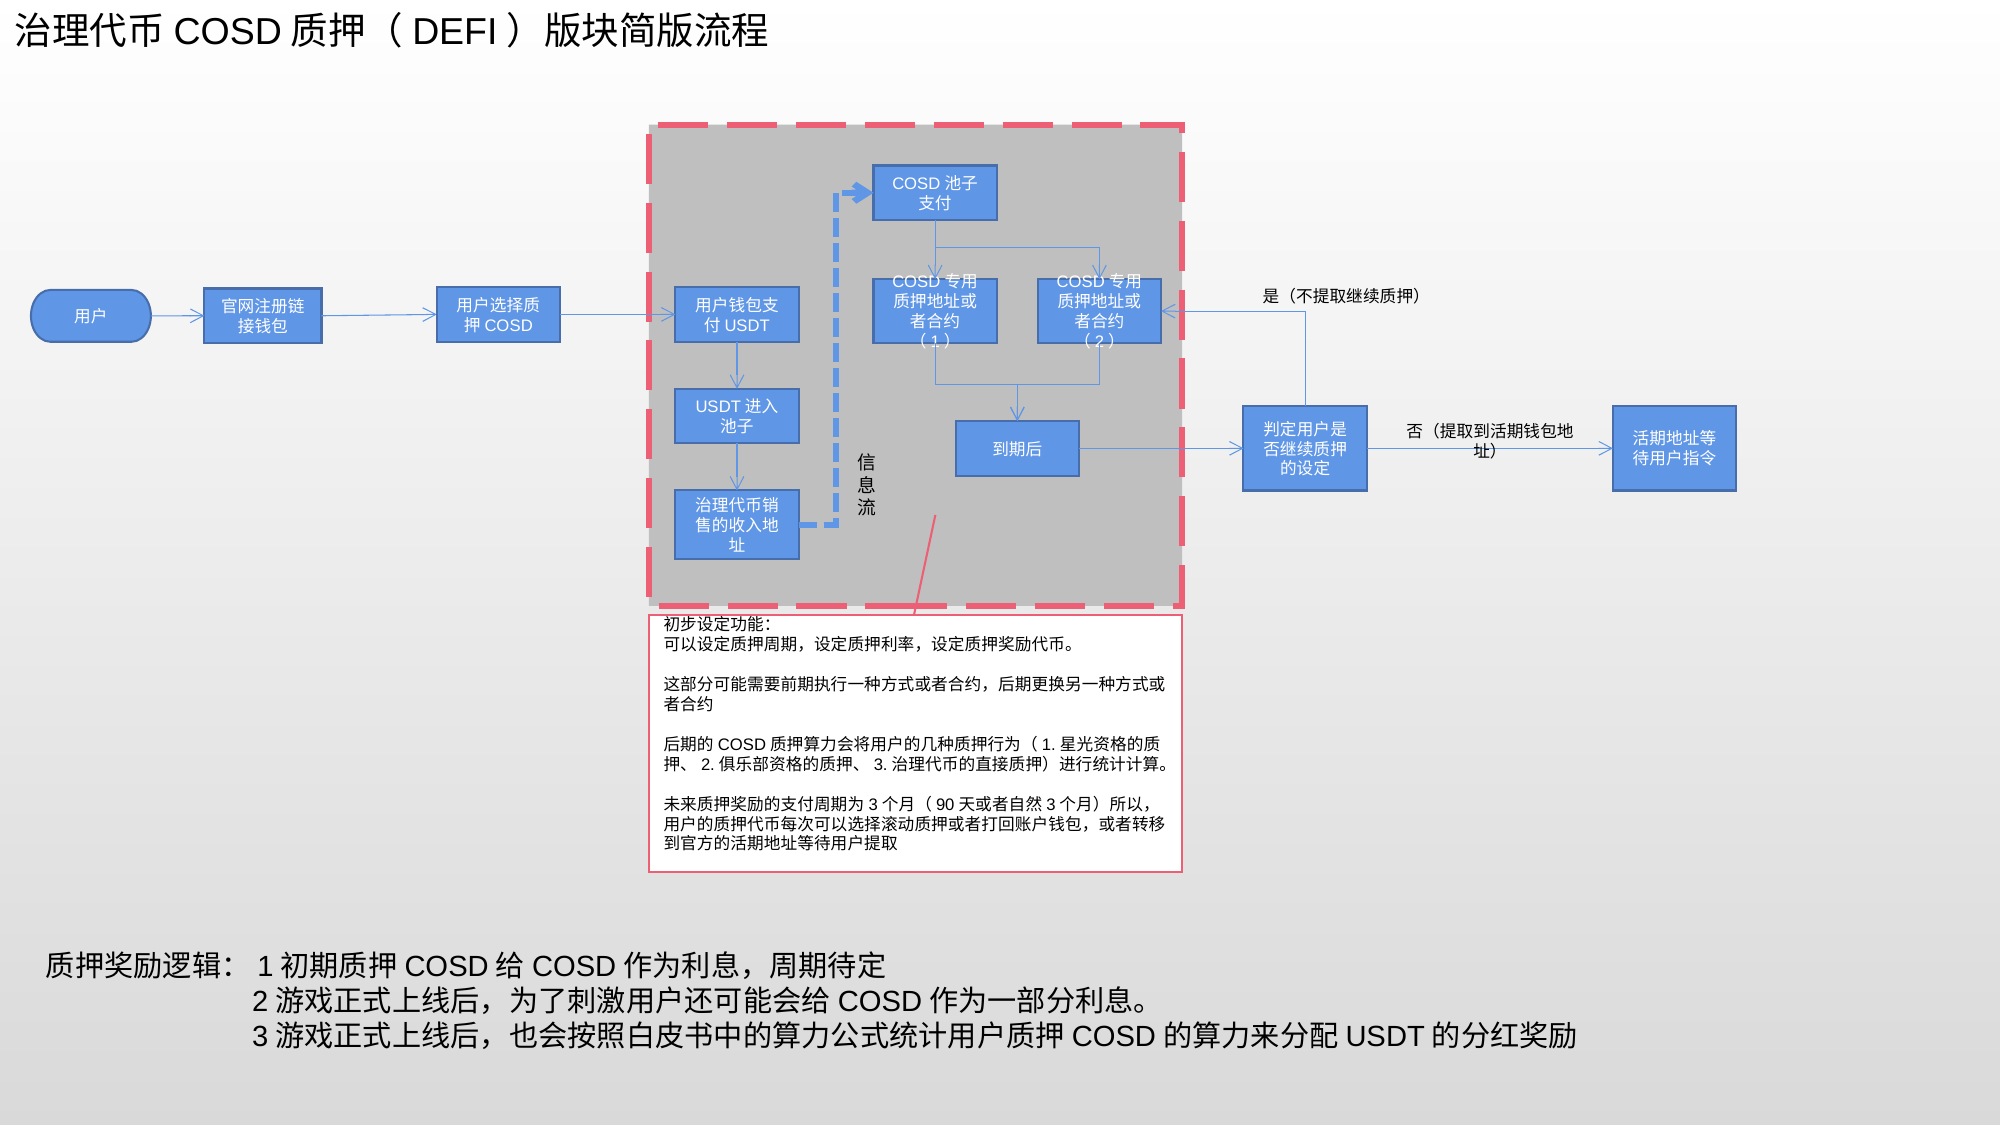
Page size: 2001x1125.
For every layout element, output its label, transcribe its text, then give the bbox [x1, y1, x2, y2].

text_box 官网注册链接钱包 [203, 287, 323, 344]
text_box 到期后 [955, 420, 1080, 477]
text_box 治理代币销售的收入地址 [674, 489, 800, 560]
text_box 否（提取到活期钱包地址） [1379, 413, 1601, 448]
text_box 质押奖励逻辑：1初期质押COSD给COSD作为利息，周期待定 2游戏正式上线后，为了刺激用户还可能会给COSD作为一部分利息。 3游戏正式上线后，也会按照白皮书中的算力公式统计用户质押COSD的算力来分配USDT的分红奖励 [31, 939, 1815, 1060]
text_box 活期地址等待用户指令 [1612, 405, 1737, 492]
text_box 治理代币COSD质押（DEFI）版块简版流程 [0, 0, 807, 60]
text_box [937, 340, 1016, 424]
text_box COSD专用质押地址或者合约（1） [874, 278, 998, 344]
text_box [1019, 341, 1098, 424]
text_box 用户 [29, 288, 152, 343]
text_box [648, 315, 1183, 607]
text_box 是（不提取继续质押） [1235, 278, 1457, 314]
text_box COSD池子支付 [872, 164, 998, 221]
text_box 用户钱包支付USDT [674, 286, 798, 343]
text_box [798, 192, 874, 525]
text_box USDT进入池子 [674, 388, 798, 444]
text_box COSD专用质押地址或者合约（2） [1037, 278, 1162, 344]
text_box 判定用户是否继续质押的设定 [1242, 405, 1368, 492]
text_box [987, 167, 1047, 332]
text_box [1080, 312, 1183, 447]
text_box 初步设定功能： 可以设定质押周期，设定质押利率，设定质押奖励代币。 这部分可能需要前期执行一种方式或者合约，后期更换另一种方式或者合约 后期的COSD质押算力会将用户的几种质押行为（1.星光资格的质押、2.俱乐部资格的质押、3.治理代币的直接质押）进行统计计算。 未来质押奖励的支付周期为3个月（90天或者自然3个月）所以，用户的质押代币每次可以选择滚动质押或者打回账户钱包，或者转移到官方的活期地址等待用户提取 [648, 514, 1183, 873]
text_box 否（提取到活期钱包地址） [1379, 449, 1601, 469]
text_box 用户选择质押COSD [436, 286, 561, 343]
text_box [1185, 286, 1281, 431]
text_box 信息流 [842, 443, 891, 548]
text_box [648, 124, 1183, 314]
